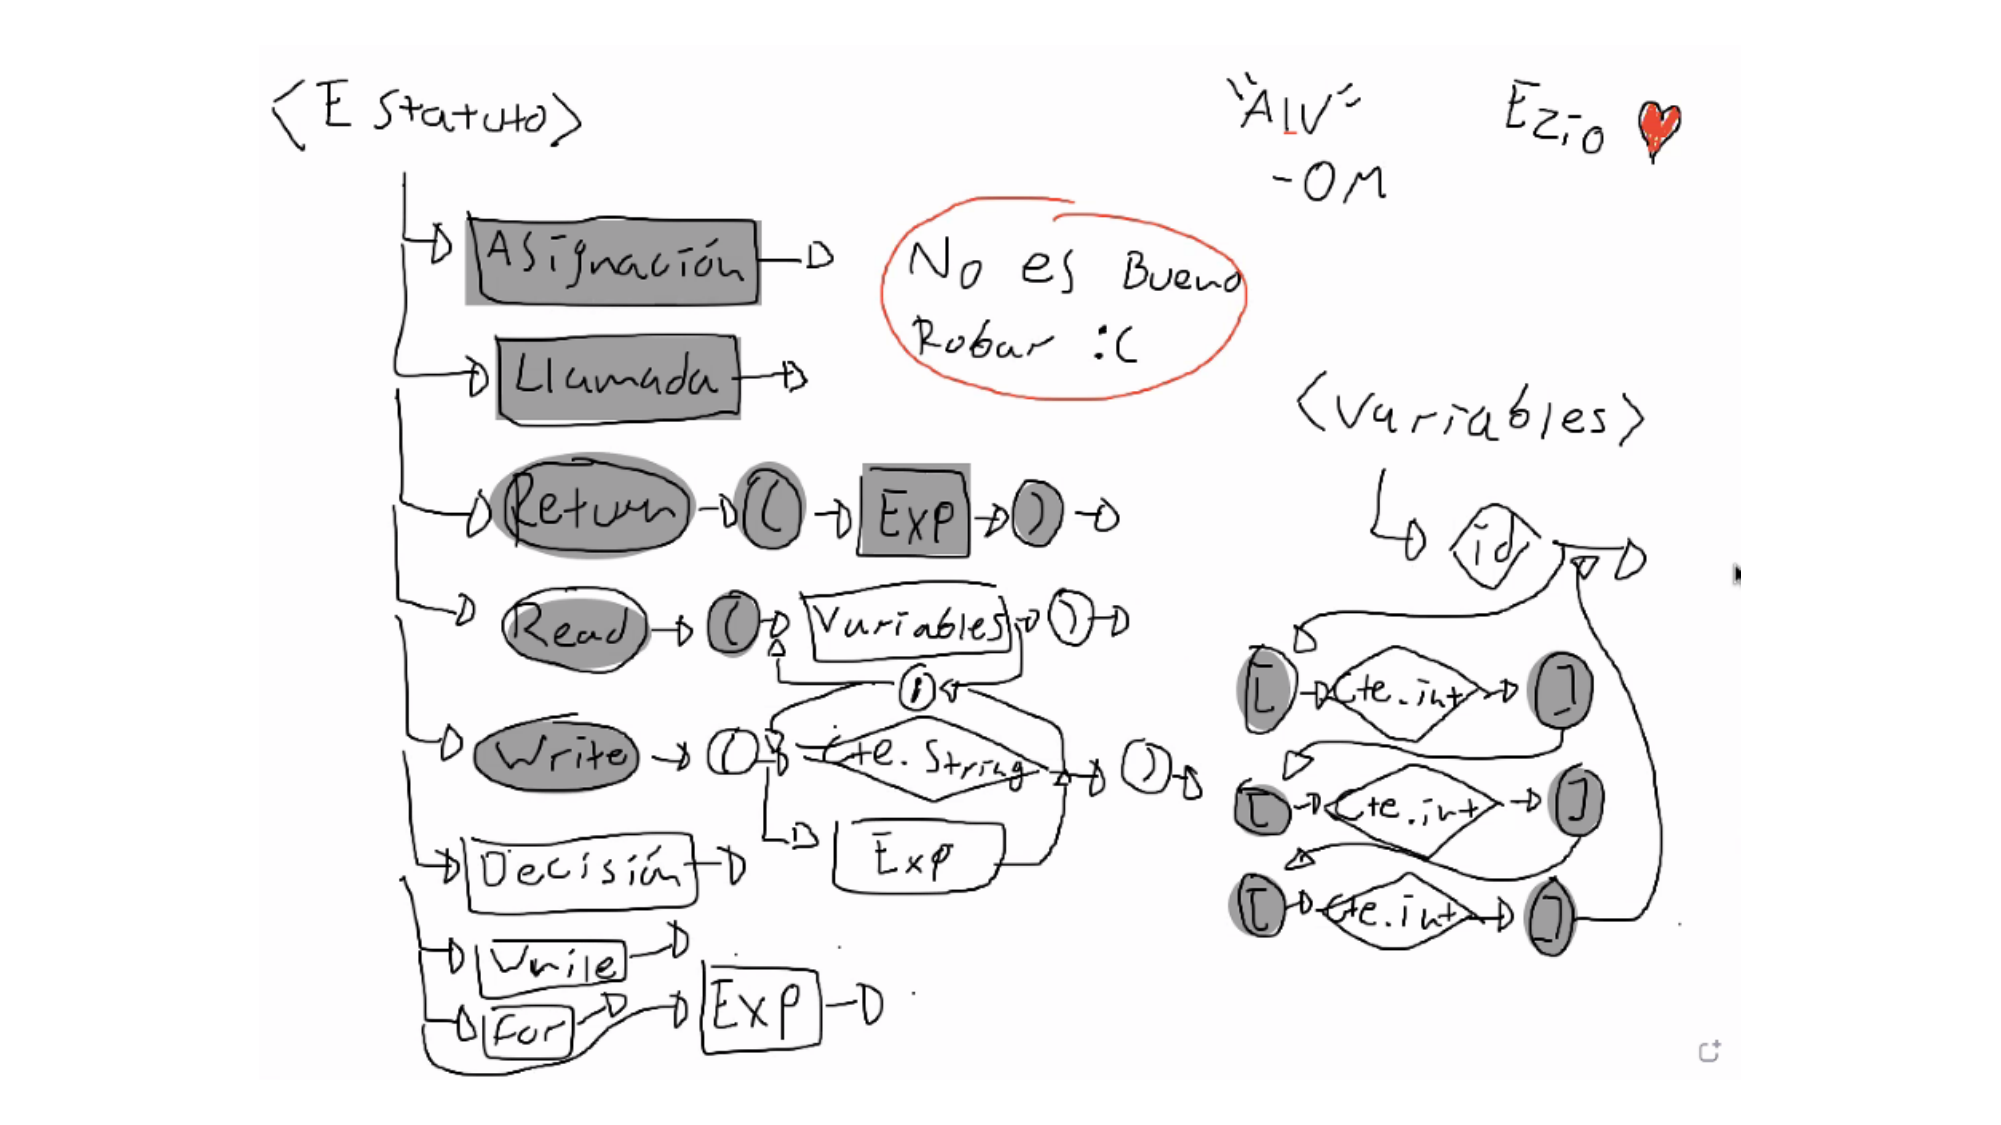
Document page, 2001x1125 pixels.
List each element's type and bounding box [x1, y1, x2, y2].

picture [259, 45, 1741, 1080]
